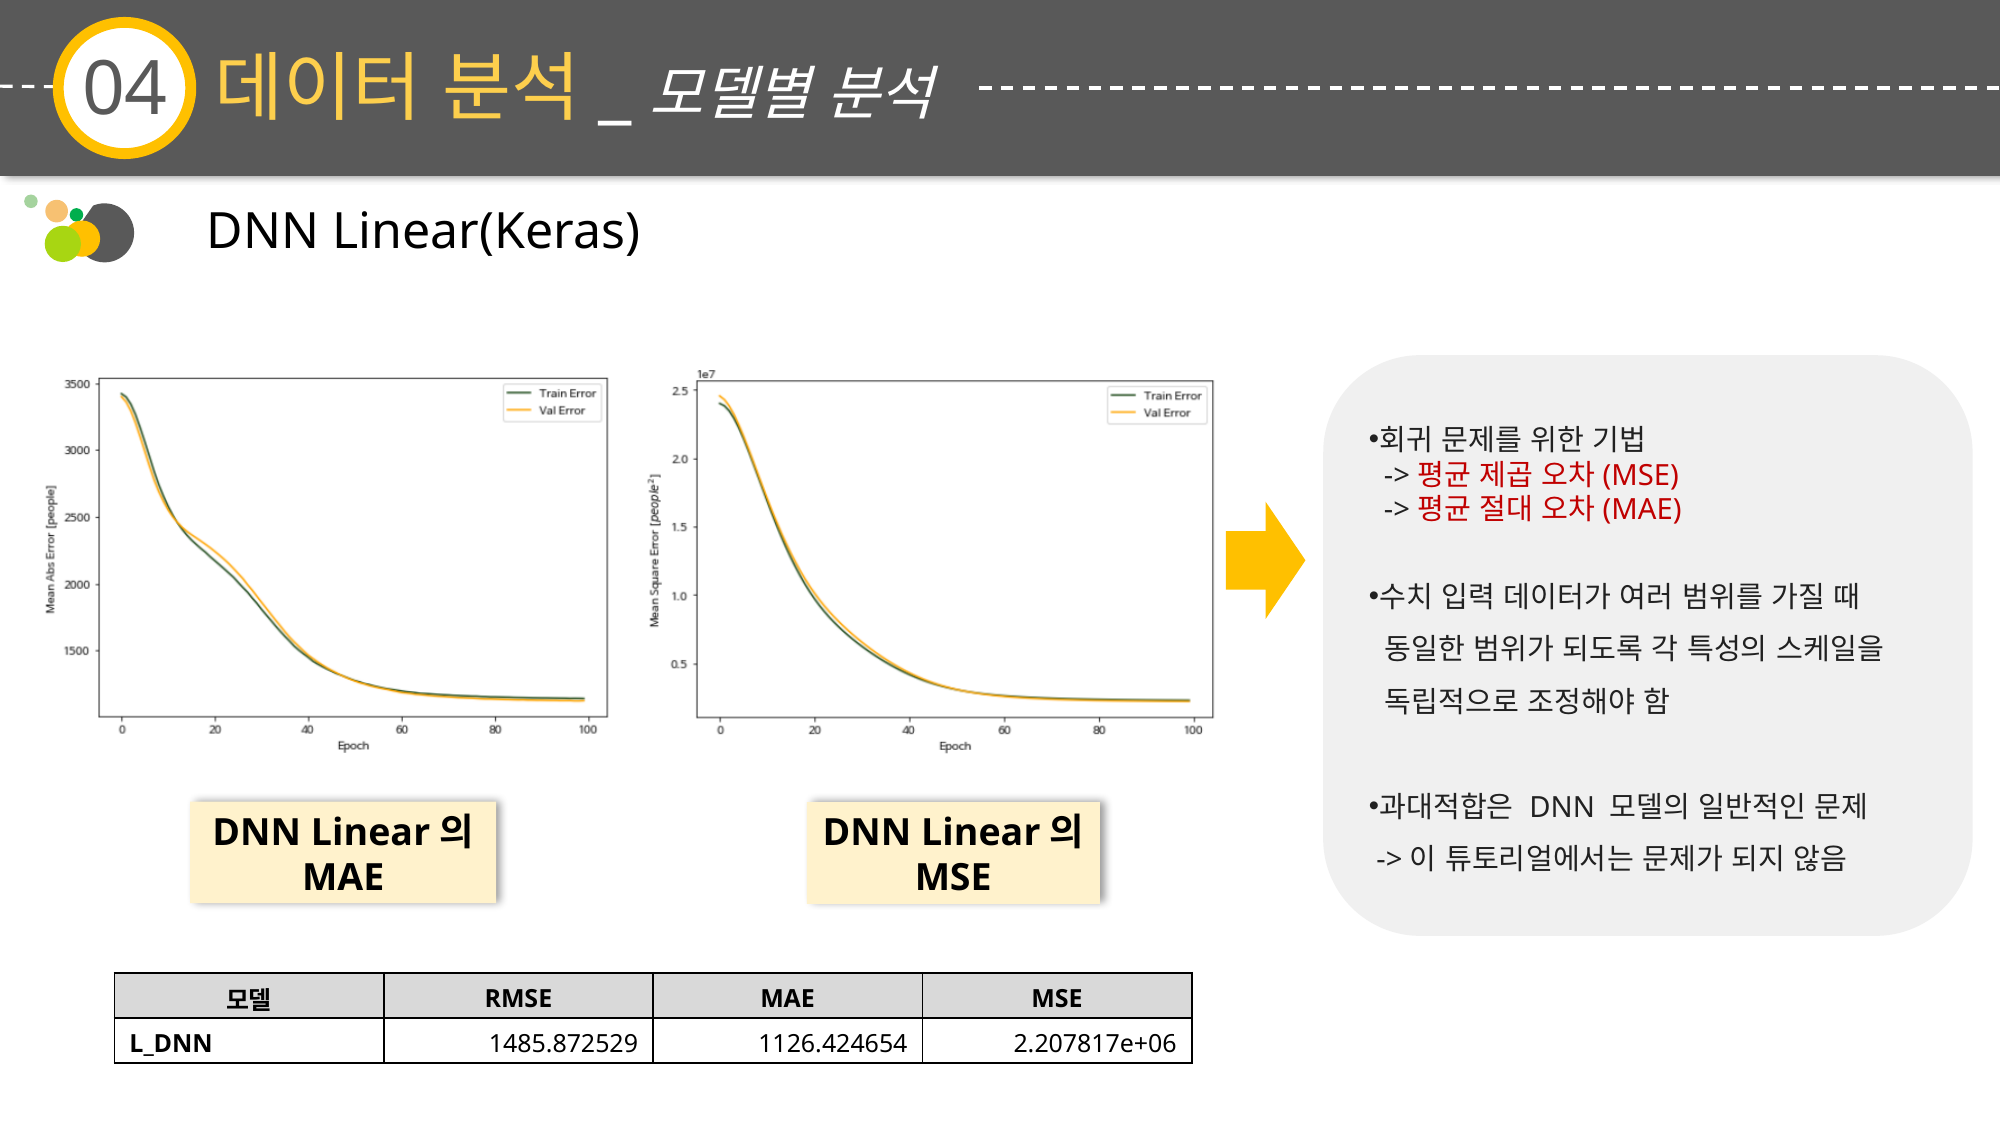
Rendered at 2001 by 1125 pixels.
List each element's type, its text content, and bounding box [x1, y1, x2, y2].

table_header MSE [923, 974, 1191, 1017]
text_box DNN Linear(Keras) [138, 191, 709, 266]
table_cell 2.207817e+06 [923, 1019, 1191, 1062]
text_box [1241, 498, 1307, 623]
table_header 모델 [115, 974, 383, 1017]
text_box [0, 0, 2000, 177]
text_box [52, 16, 197, 160]
text_box 데이터 분석_모델별 분석 [199, 32, 1144, 137]
picture [17, 355, 1241, 766]
text_box DNN Linear의 MAE [189, 801, 497, 904]
table_header MAE [654, 974, 922, 1017]
text_box DNN Linear의 MSE [806, 801, 1101, 905]
text_box [1322, 354, 1974, 937]
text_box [24, 194, 135, 263]
table_cell L_DNN [115, 1019, 383, 1062]
text_box 회귀 문제를 위한 기법 ->평균 제곱 오차(MSE) ->평균 절대 오차(MAE) 수치 입력 데이터가 여러 범위를 가질 때 동일한 범위가 되도록 각 특성의 스케일을 독립적으로 조정해야 함 과대적합은 DNN 모델의 일반적인 문제 ->이 튜토리얼에서는 문제가 되지 않음 [1354, 413, 1941, 883]
table_cell 1485.872529 [385, 1019, 652, 1062]
table_header RMSE [385, 974, 652, 1017]
table_cell 1126.424654 [654, 1019, 922, 1062]
